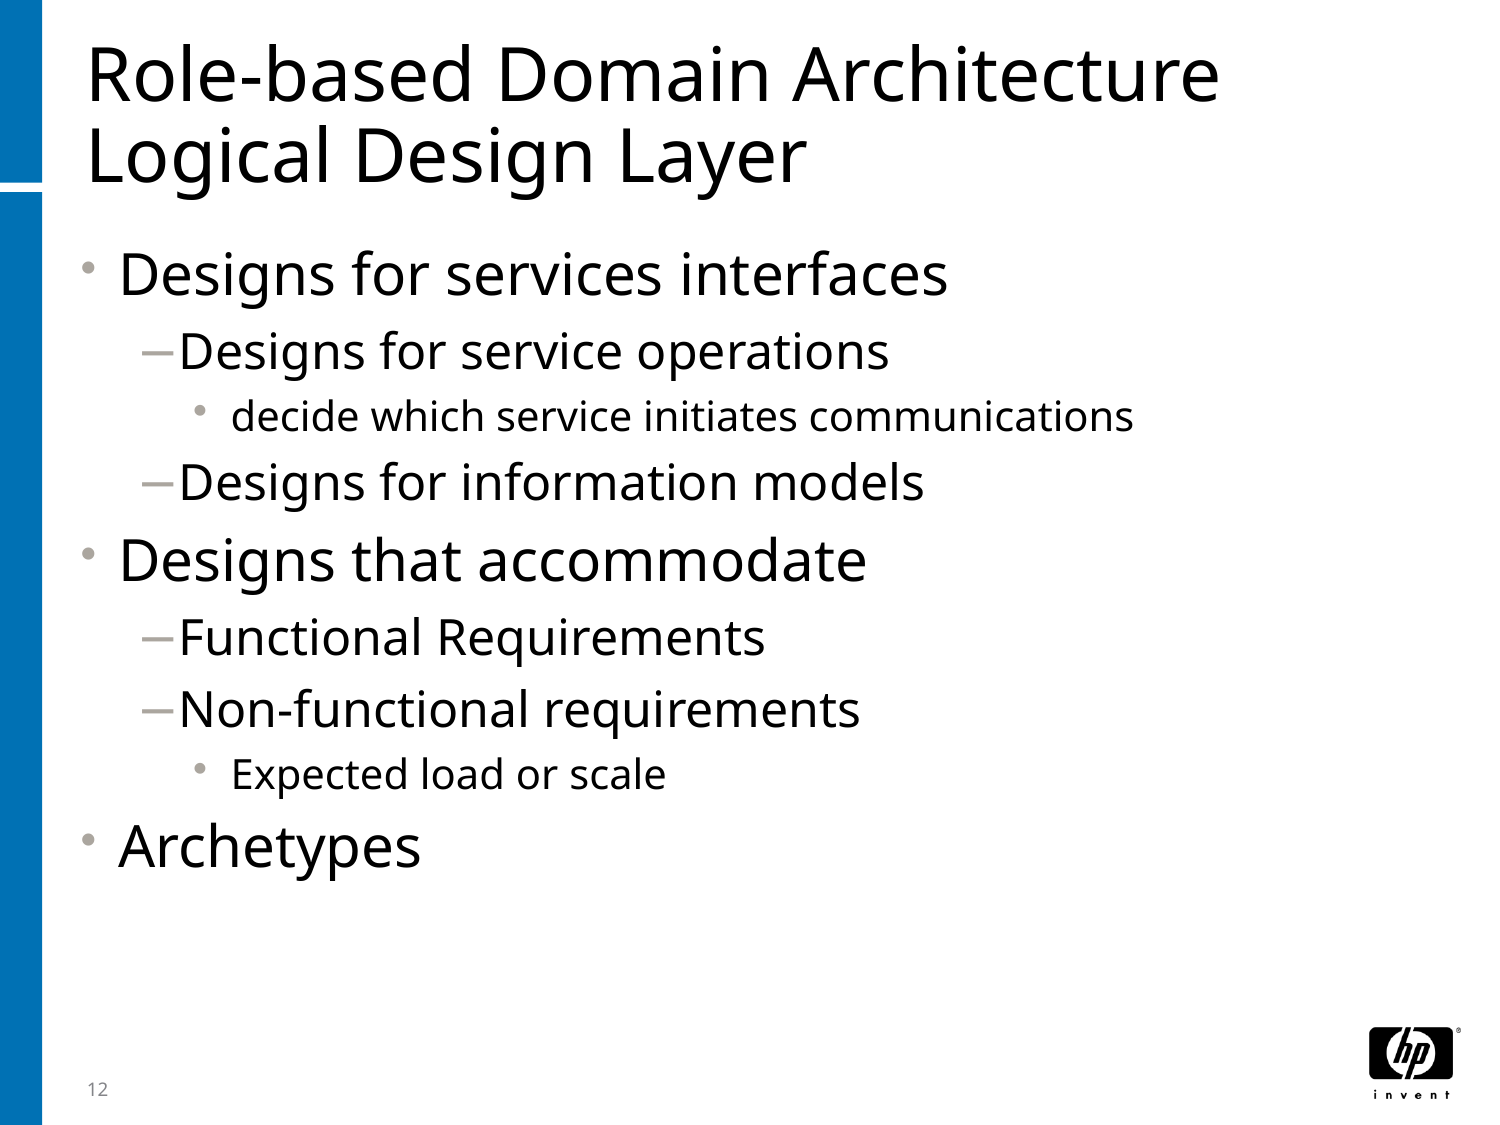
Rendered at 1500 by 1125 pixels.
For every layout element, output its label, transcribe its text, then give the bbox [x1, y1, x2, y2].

title Role-based Domain Architecture Logical Design Layer [70, 18, 1424, 207]
slide_number 12 [71, 1074, 136, 1111]
list Designs for services interfaces Designs for service operations decide which service initiates communications Designs for information models Designs that accommodate Functional Requirements Non-functional requirements Expected load or scale Archetypes [65, 237, 1423, 998]
picture [1369, 1027, 1461, 1099]
